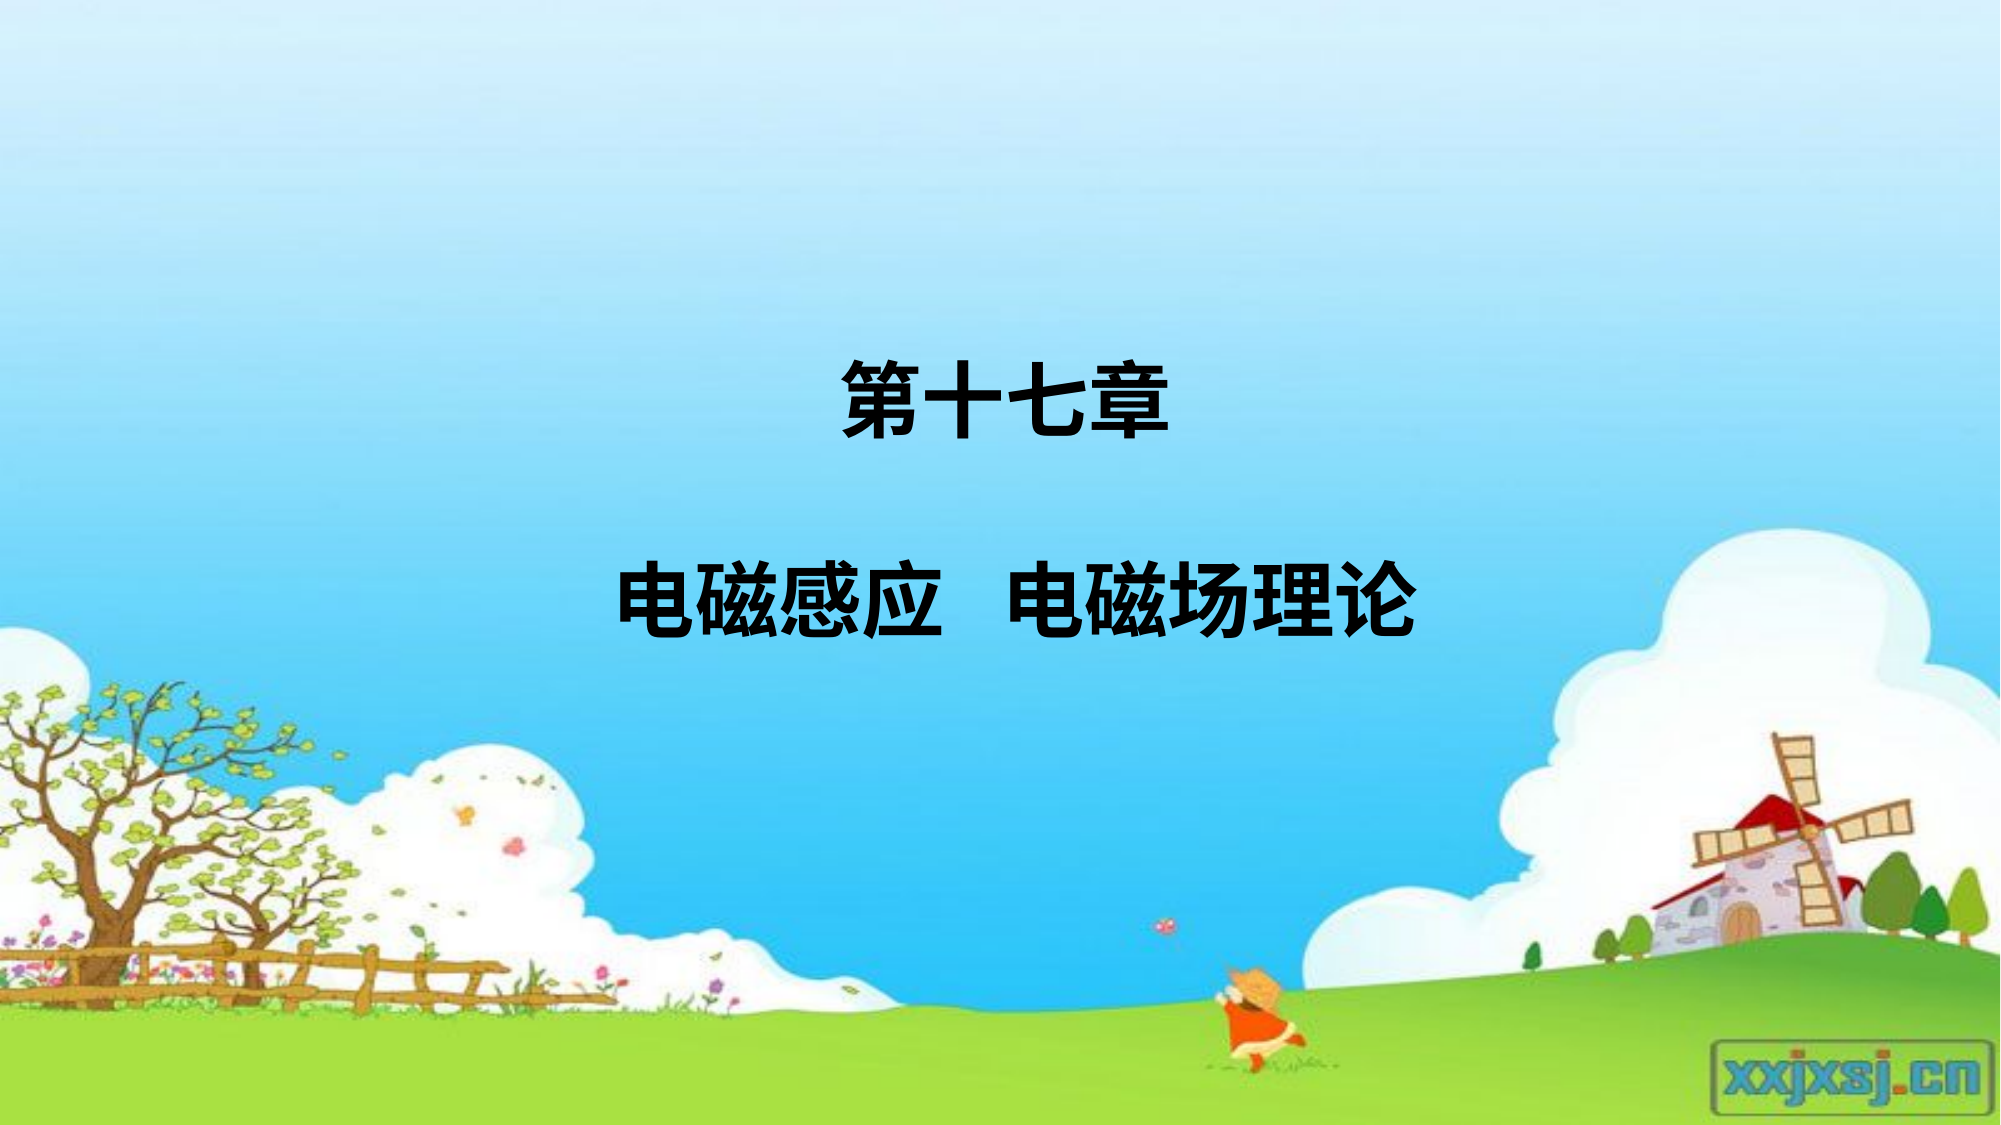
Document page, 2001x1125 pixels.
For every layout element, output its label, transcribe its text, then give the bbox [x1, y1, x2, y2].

picture [0, 0, 2001, 1125]
text_box 第十七章 电磁感应 电磁场理论 [402, 281, 1628, 715]
